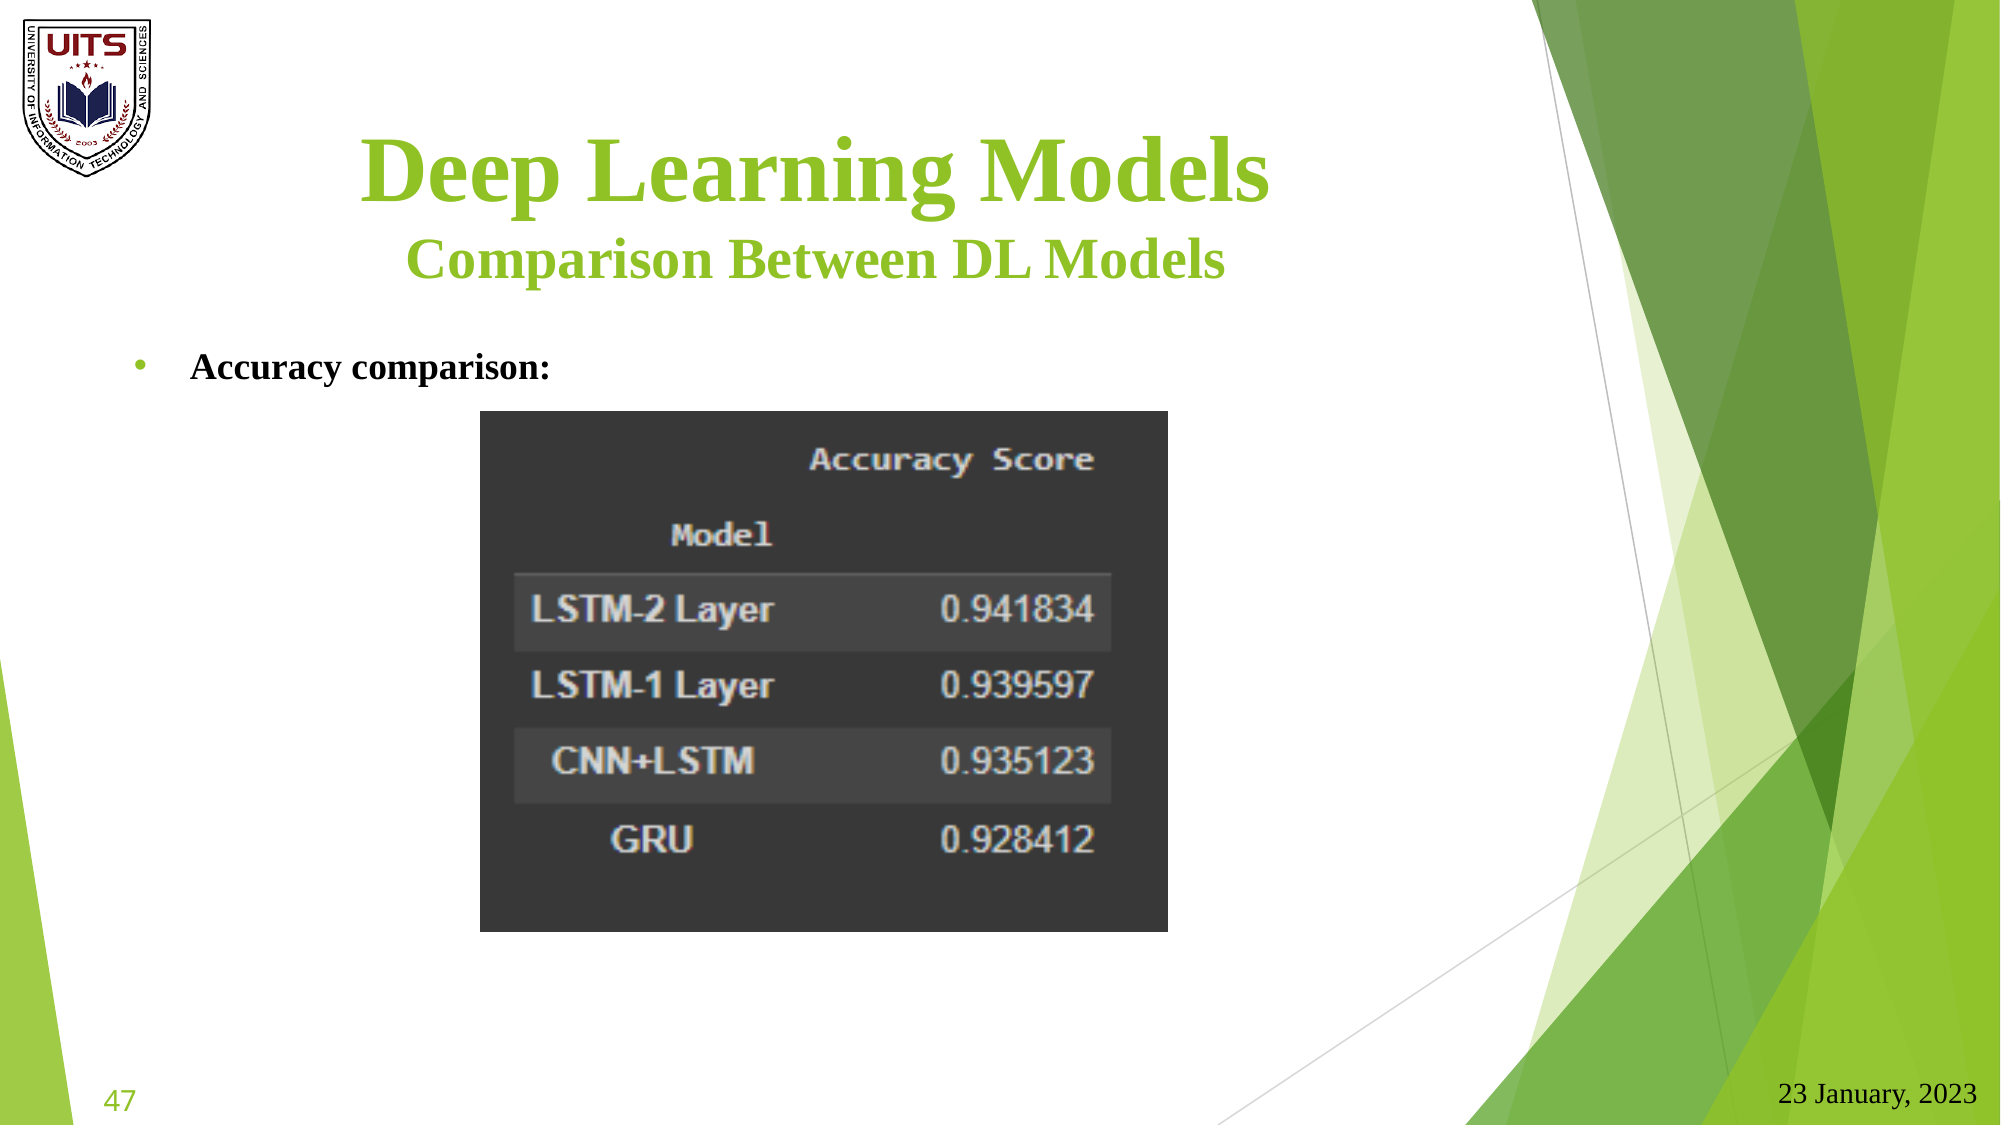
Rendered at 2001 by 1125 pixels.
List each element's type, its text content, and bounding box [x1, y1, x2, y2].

text_box 23 January, 2023 [1507, 1059, 2000, 1125]
picture [0, 10, 175, 185]
text_box 47 [88, 1074, 539, 1125]
picture [480, 411, 1168, 933]
list Accuracy comparison: [118, 334, 1529, 1060]
title Deep Learning Models Comparison Between DL Models [111, 99, 1522, 317]
